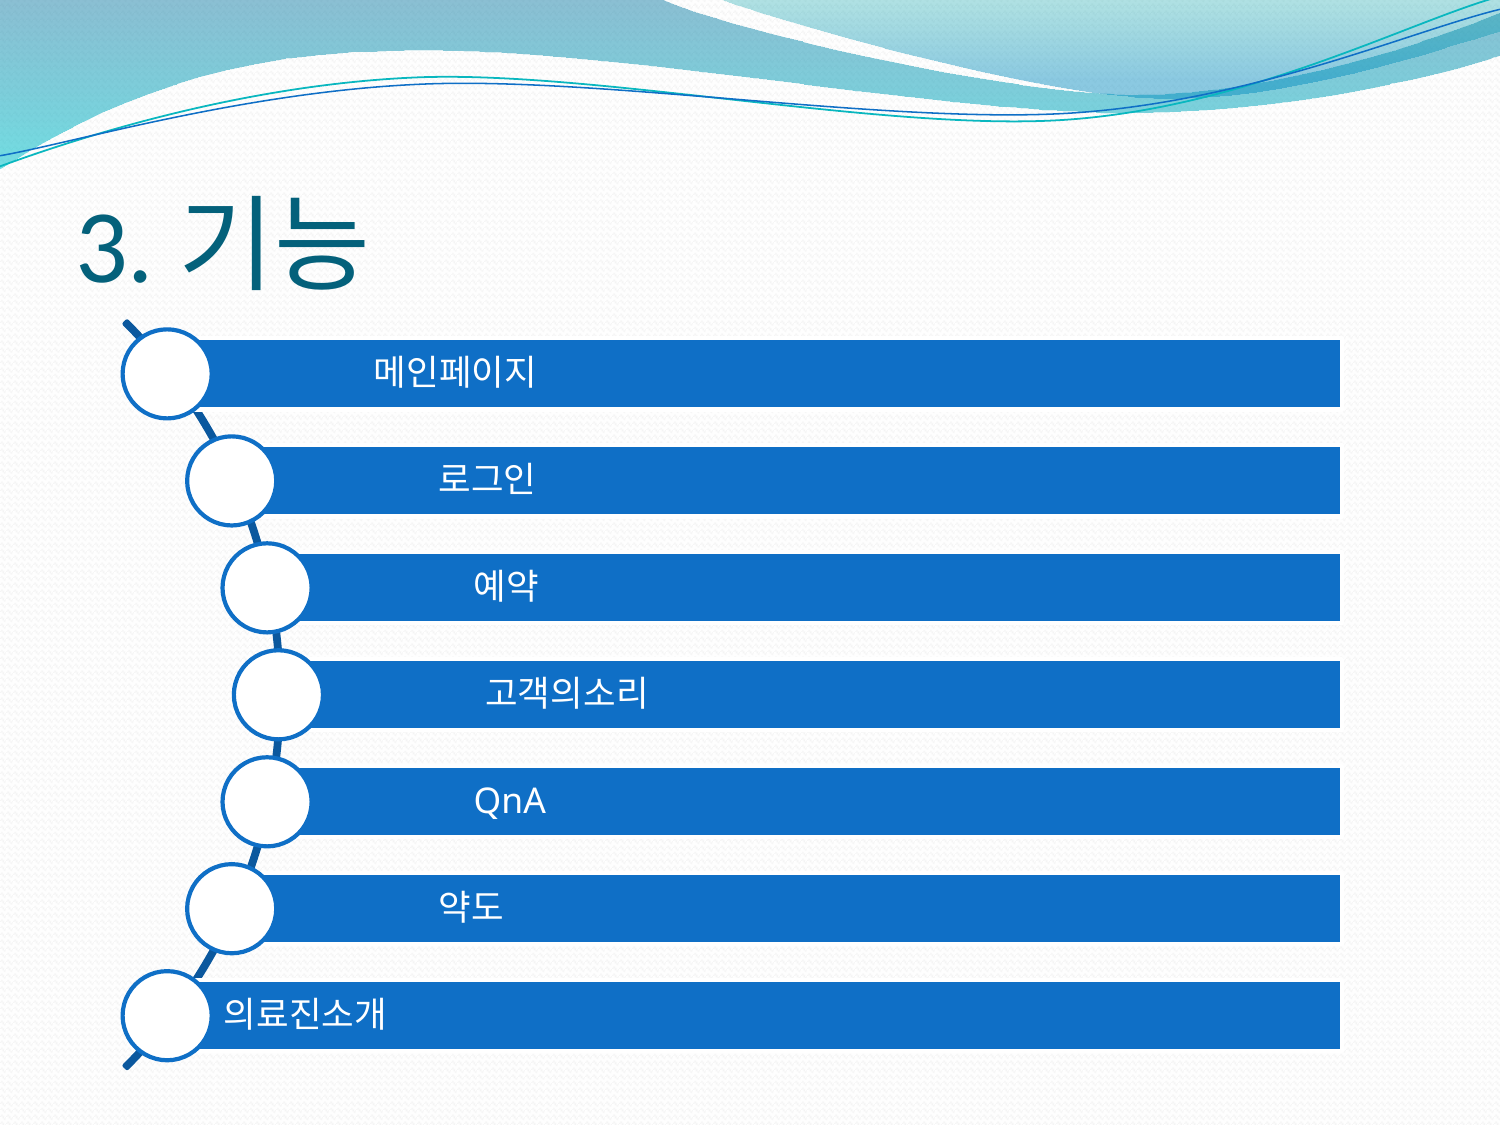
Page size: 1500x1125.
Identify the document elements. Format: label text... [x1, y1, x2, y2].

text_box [111, 302, 1353, 1088]
title 3.기능 [75, 115, 1425, 303]
